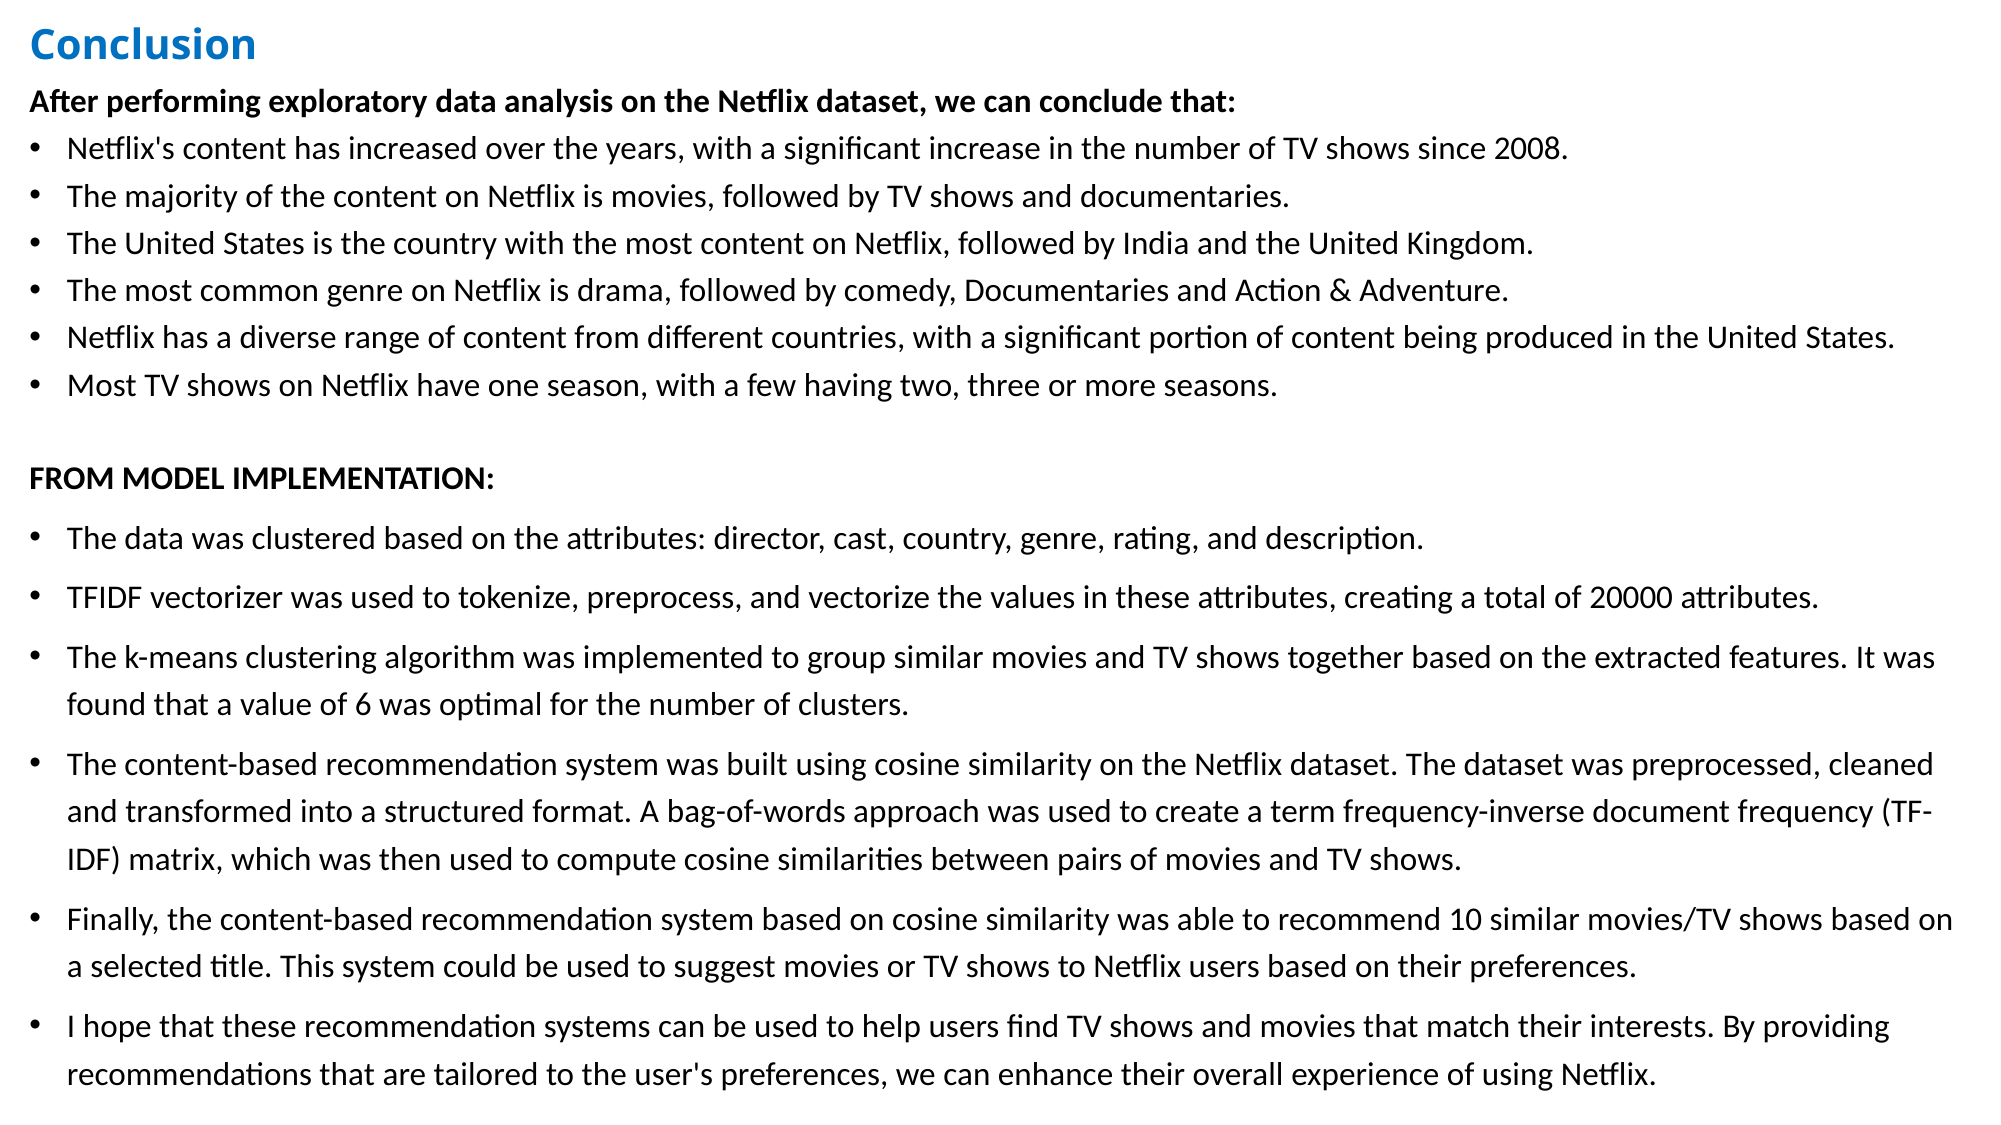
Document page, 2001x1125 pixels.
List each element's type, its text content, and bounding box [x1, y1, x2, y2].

list After performing exploratory data analysis on the Netflix dataset, we can conclude that: Netflix's content has increased over the years, with a significant increase in the number of TV shows since 2008. The majority of the content on Netflix is movies, followed by TV shows and documentaries. The United States is the country with the most content on Netflix, followed by India and the United Kingdom. The most common genre on Netflix is drama, followed by comedy, Documentaries and Action & Adventure. Netflix has a diverse range of content from different countries, with a significant portion of content being produced in the United States. Most TV shows on Netflix have one season, with a few having two, three or more seasons. FROM MODEL IMPLEMENTATION: The data was clustered based on the attributes: director, cast, country, genre, rating, and description. TFIDF vectorizer was used to tokenize, preprocess, and vectorize the values in these attributes, creating a total of 20000 attributes. The k-means clustering algorithm was implemented to group similar movies and TV shows together based on the extracted features. It was found that a value of 6 was optimal for the number of clusters. The content-based recommendation system was built using cosine similarity on the Netflix dataset. The dataset was preprocessed, cleaned and transformed into a structured format. A bag-of-words approach was used to create a term frequency-inverse document frequency (TF-IDF) matrix, which was then used to compute cosine similarities between pairs of movies and TV shows. Finally, the content-based recommendation system based on cosine similarity was able to recommend 10 similar movies/TV shows based on a selected title. This system could be used to suggest movies or TV shows to Netflix users based on their preferences. I hope that these recommendation systems can be used to help users find TV shows and movies that match their interests. By providing recommendations that are tailored to the user's preferences, we can enhance their overall experience of using Netflix. [14, 76, 1986, 1110]
title Conclusion [14, 15, 1989, 77]
